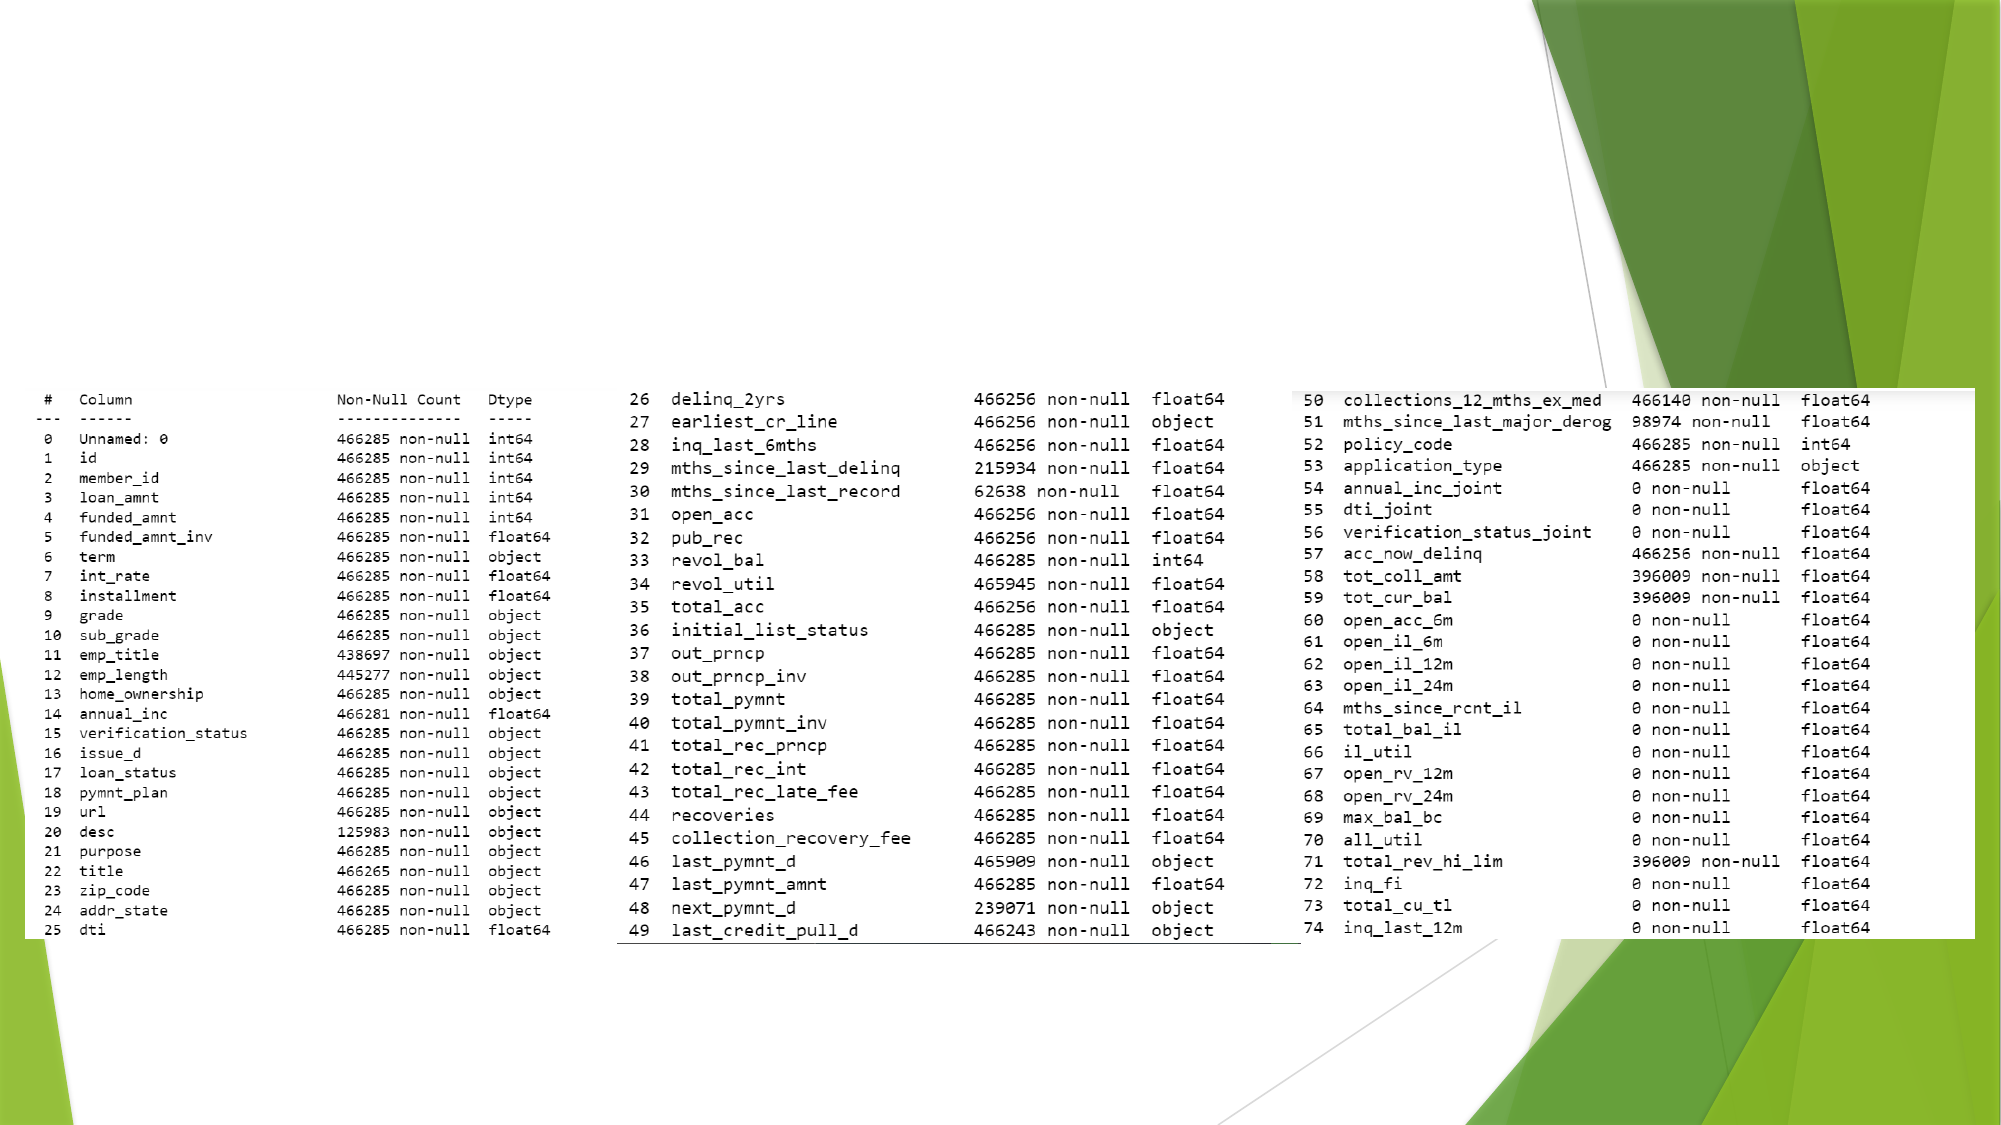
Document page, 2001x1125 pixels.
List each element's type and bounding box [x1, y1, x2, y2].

picture [25, 388, 1975, 944]
